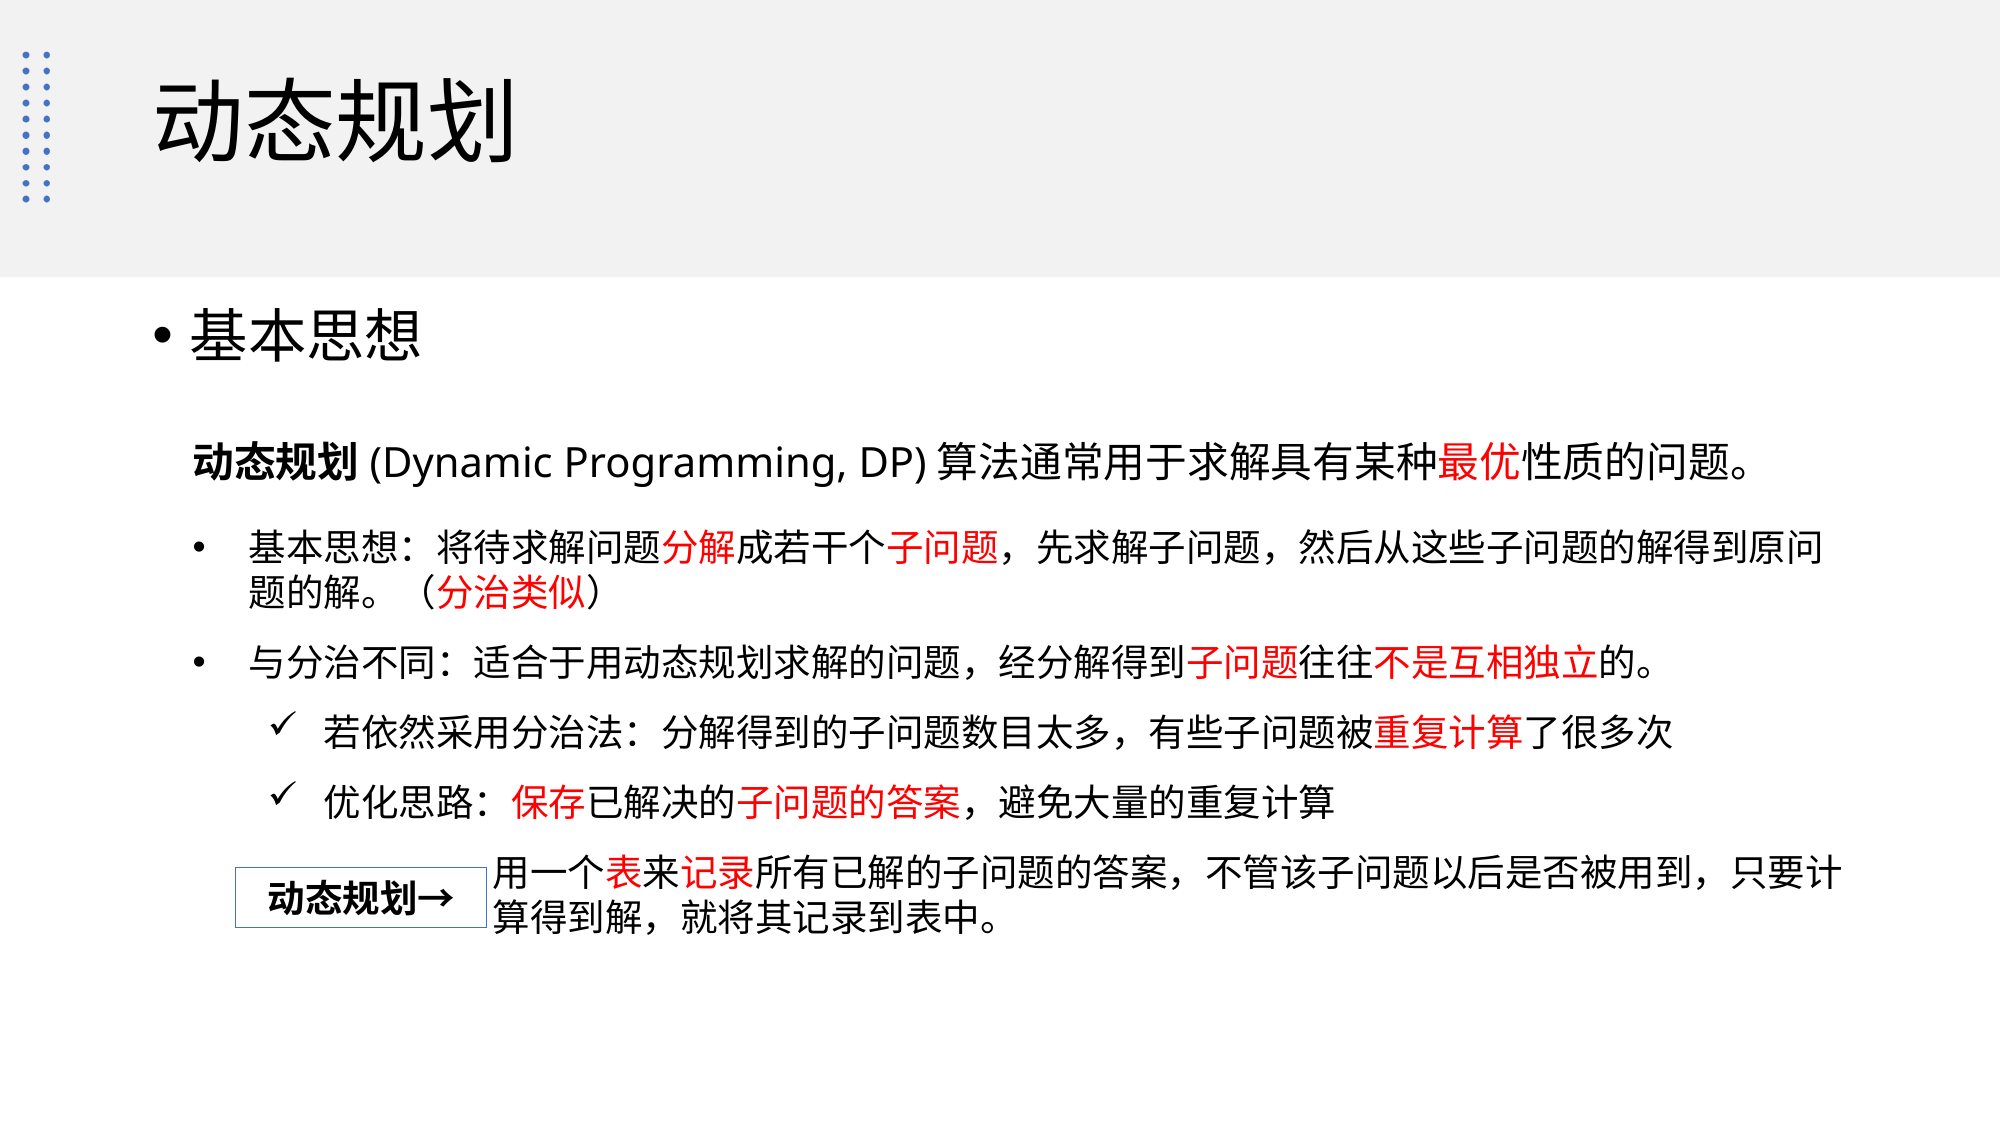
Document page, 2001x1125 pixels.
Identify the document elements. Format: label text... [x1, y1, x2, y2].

list 基本思想 [137, 299, 1863, 407]
text_box 基本思想：将待求解问题分解成若干个子问题，先求解子问题，然后从这些子问题的解得到原问题的解。（分治类似） 与分治不同：适合于用动态规划求解的问题，经分解得到子问题往往不是互相独立的。 若依然采用分治法：分解得到的子问题数目太多，有些子问题被重复计算了很多次 优化思路：保存已解决的子问题的答案，避免大量的重复计算 用一个表来记录所有已解的子问题的答案，不管该子问题以后是否被用到，只要计算得到解，就将其记录到表中。 [177, 516, 1863, 947]
picture [17, 43, 56, 209]
text_box 动态规划(Dynamic Programming, DP)算法通常用于求解具有某种最优性质的问题。 [177, 428, 1863, 494]
text_box 动态规划→ [235, 867, 487, 928]
title 动态规划 [137, 17, 1863, 235]
